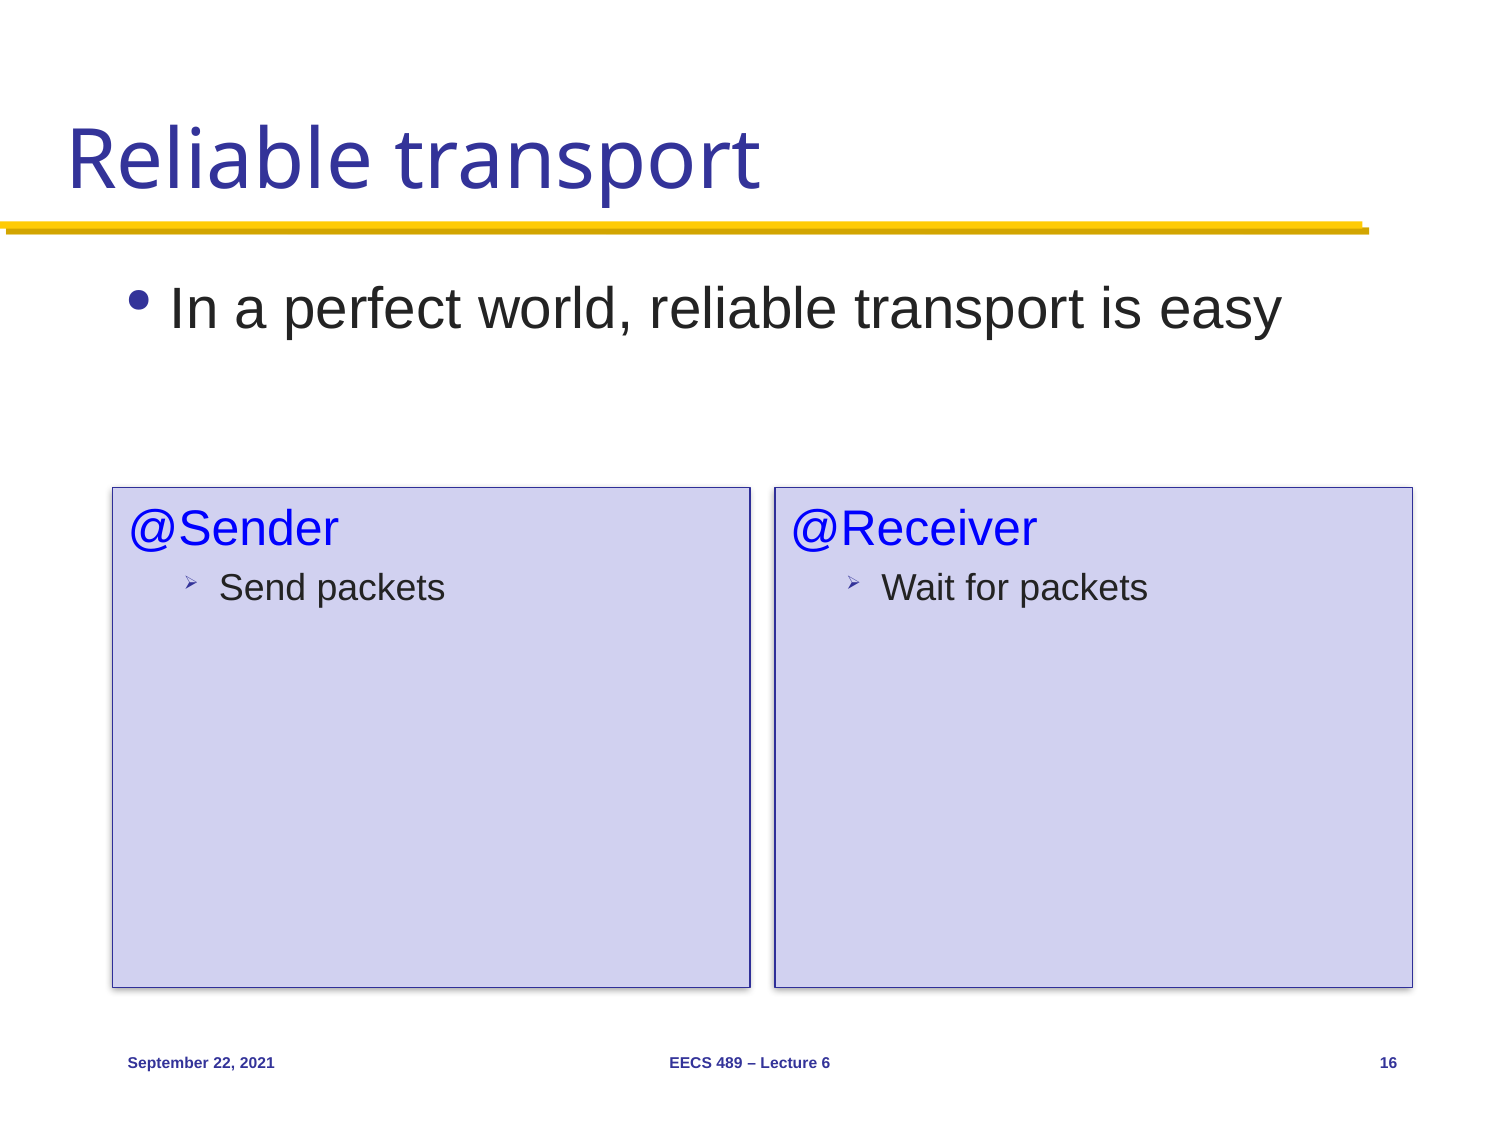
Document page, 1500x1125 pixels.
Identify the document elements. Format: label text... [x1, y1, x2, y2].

list @Receiver Wait for packets [774, 487, 1413, 988]
title Reliable transport [49, 24, 1451, 213]
text_box In a perfect world, reliable transport is easy [112, 262, 1413, 388]
footer EECS 489 – Lecture 6 [512, 1024, 988, 1101]
list @Sender Send packets [112, 487, 751, 988]
slide_number 16 [1312, 1024, 1413, 1101]
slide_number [112, 1024, 426, 1101]
